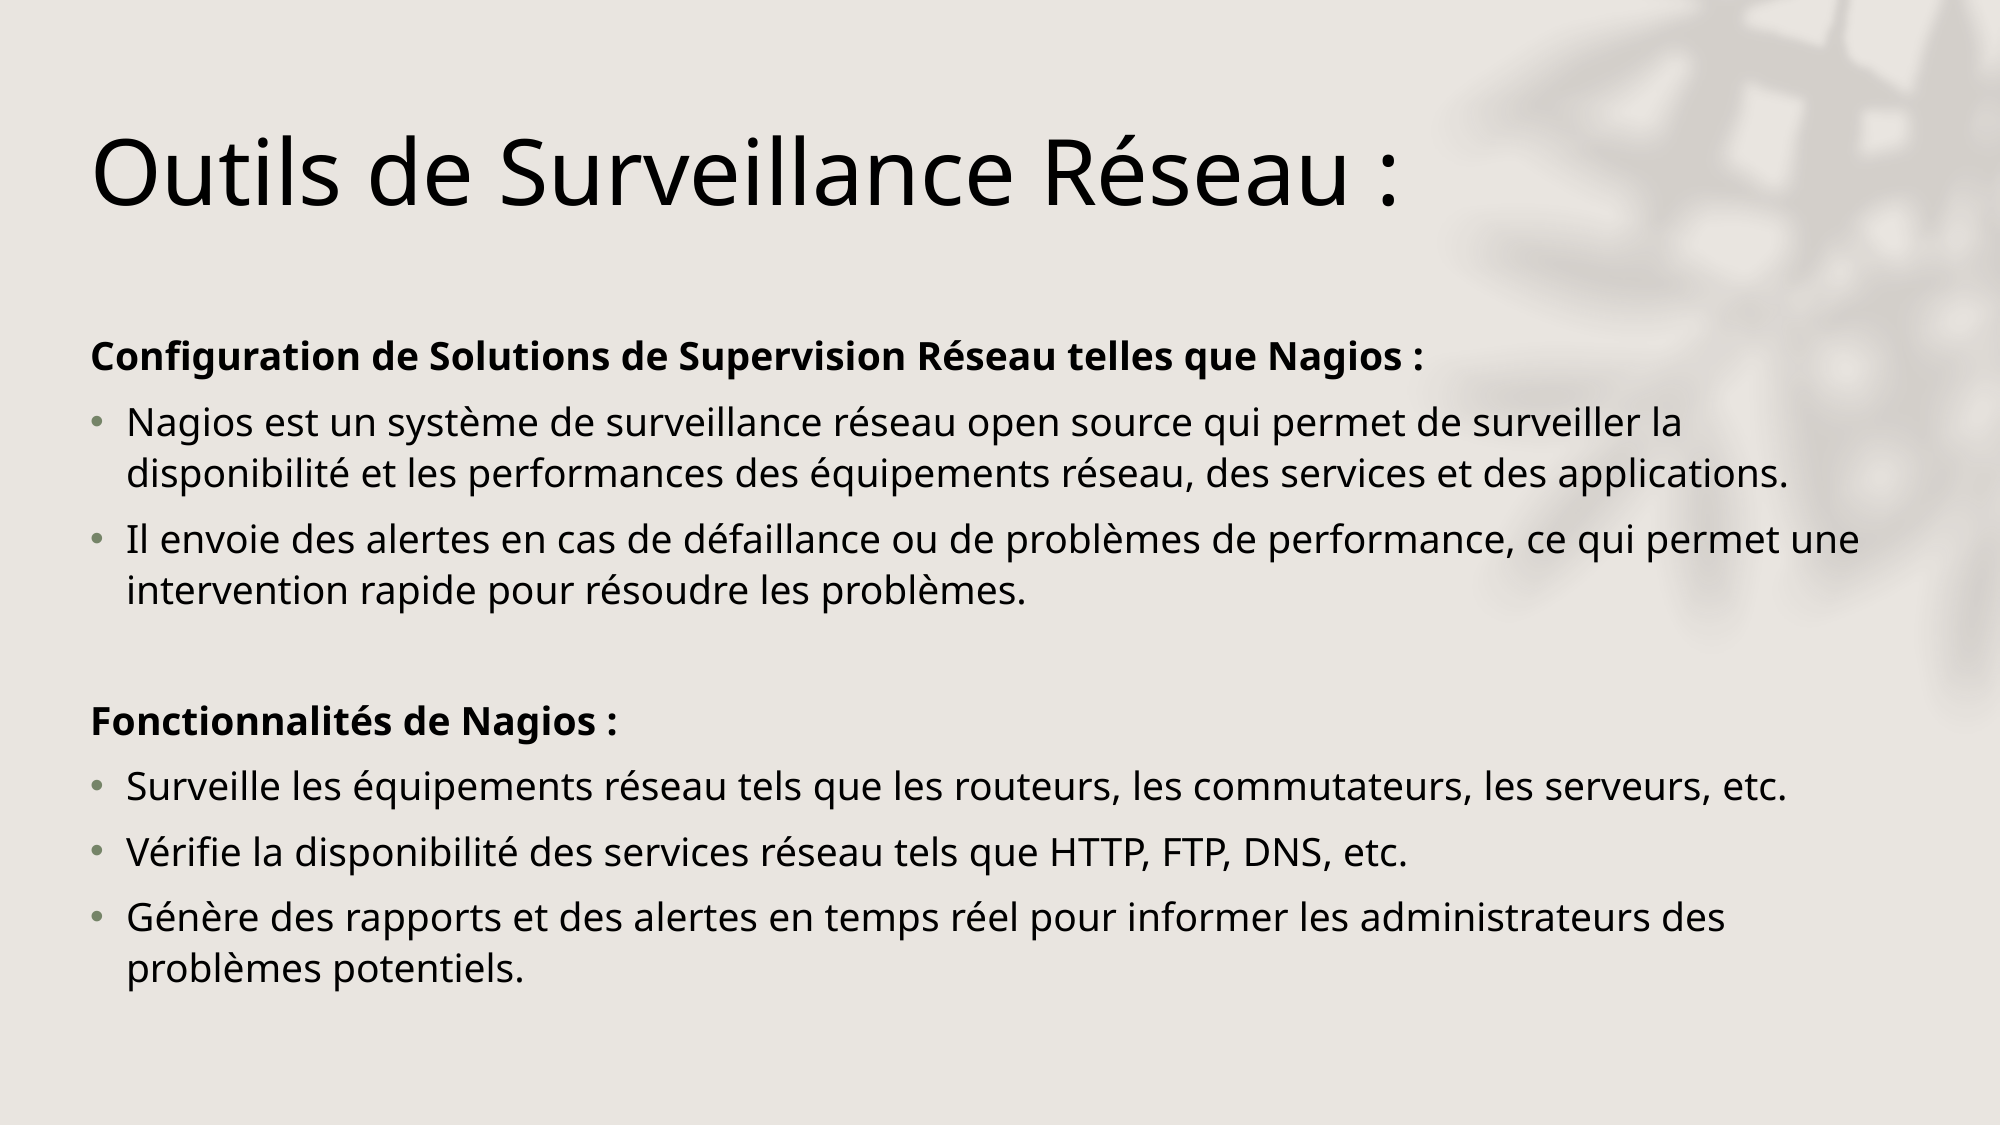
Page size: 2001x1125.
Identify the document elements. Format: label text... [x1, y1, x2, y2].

title Outils de Surveillance Réseau : [75, 60, 1863, 278]
list Configuration de Solutions de Supervision Réseau telles que Nagios : Nagios est un système de surveillance réseau open source qui permet de surveiller la disponibilité et les performances des équipements réseau, des services et des applications. Il envoie des alertes en cas de défaillance ou de problèmes de performance, ce qui permet une intervention rapide pour résoudre les problèmes. Fonctionnalités de Nagios : Surveille les équipements réseau tels que les routeurs, les commutateurs, les serveurs, etc. Vérifie la disponibilité des services réseau tels que HTTP, FTP, DNS, etc. Génère des rapports et des alertes en temps réel pour informer les administrateurs des problèmes potentiels. [75, 319, 1925, 1009]
